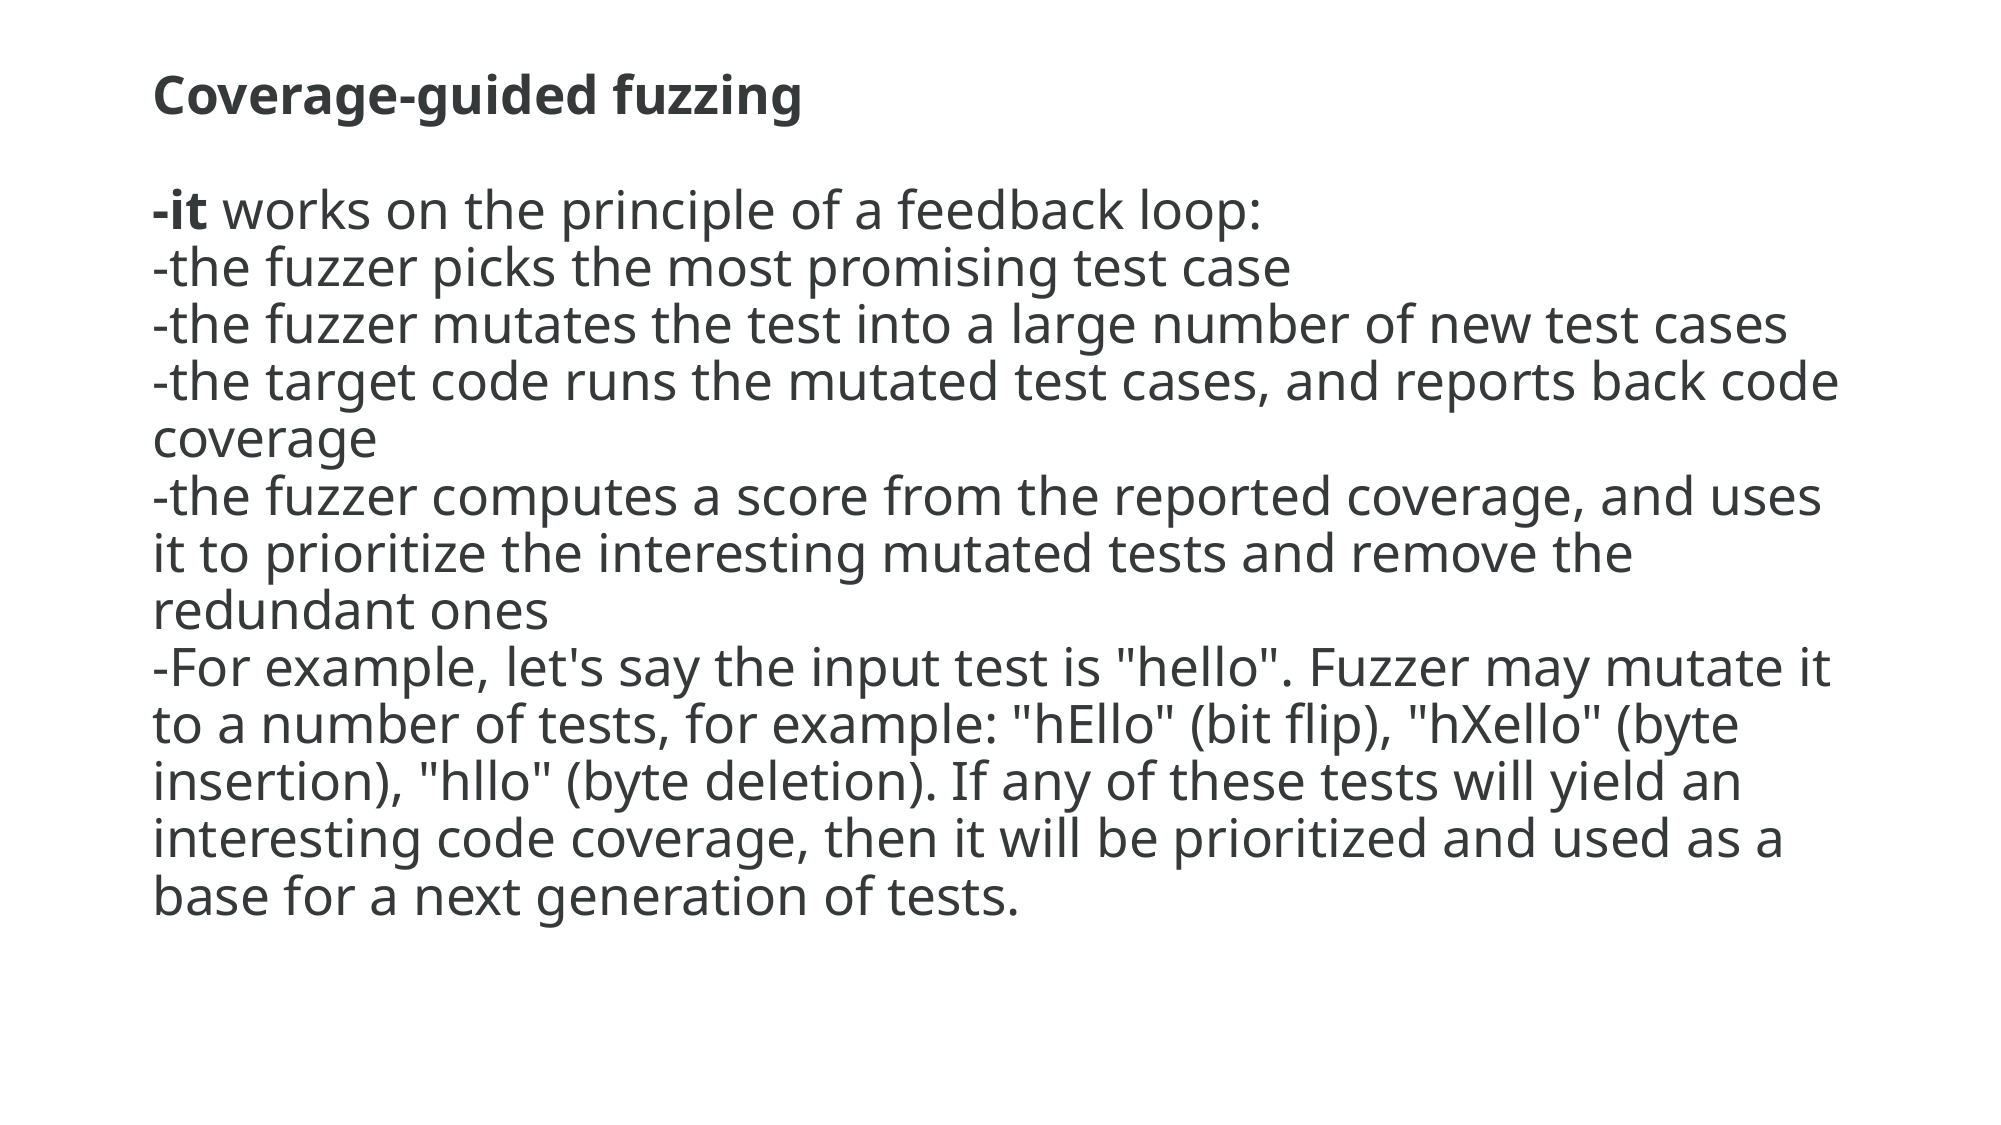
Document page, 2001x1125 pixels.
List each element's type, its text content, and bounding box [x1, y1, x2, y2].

title Coverage-guided fuzzing -it works on the principle of a feedback loop: -the fuzzer picks the most promising test case -the fuzzer mutates the test into a large number of new test cases -the target code runs the mutated test cases, and reports back code coverage -the fuzzer computes a score from the reported coverage, and uses it to prioritize the interesting mutated tests and remove the redundant ones -For example, let's say the input test is "hello". Fuzzer may mutate it to a number of tests, for example: "hEllo" (bit flip), "hXello" (byte insertion), "hllo" (byte deletion). If any of these tests will yield an interesting code coverage, then it will be prioritized and used as a base for a next generation of tests. [137, 59, 1863, 1057]
